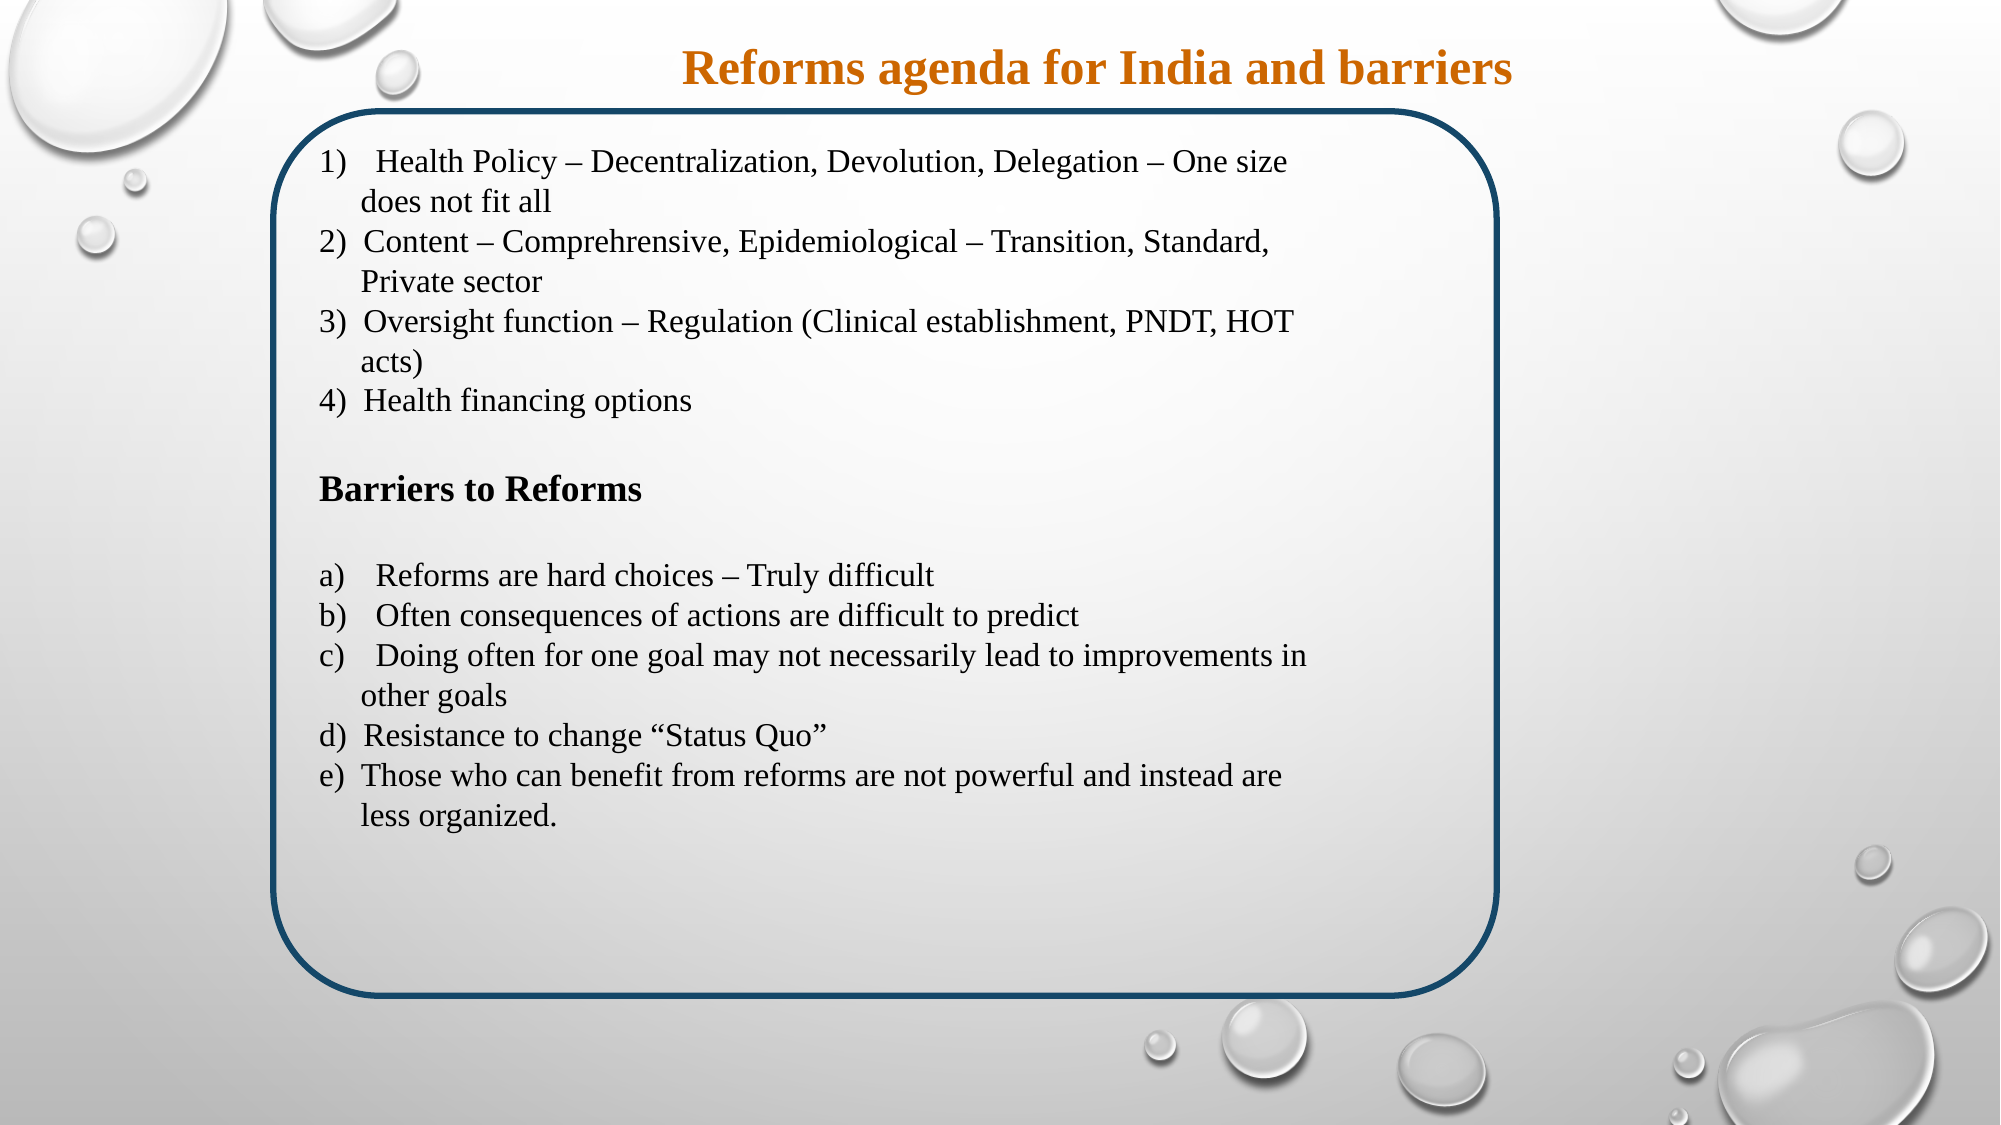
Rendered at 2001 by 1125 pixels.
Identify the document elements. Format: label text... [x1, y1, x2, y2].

picture [0, 0, 2000, 1125]
text_box Reforms agenda for India and barriers [428, 30, 1767, 100]
text_box Health Policy – Decentralization, Devolution, Delegation – One size does not fit all 2) Content – Comprehrensive, Epidemiological – Transition, Standard, Private sector 3) Oversight function – Regulation (Clinical establishment, PNDT, HOT acts) 4) Health financing options Barriers to Reforms Reforms are hard choices – Truly difficult Often consequences of actions are difficult to predict Doing often for one goal may not necessarily lead to improvements in other goals d) Resistance to change “Status Quo” e) Those who can benefit from reforms are not powerful and instead are less organized. [272, 109, 1498, 998]
